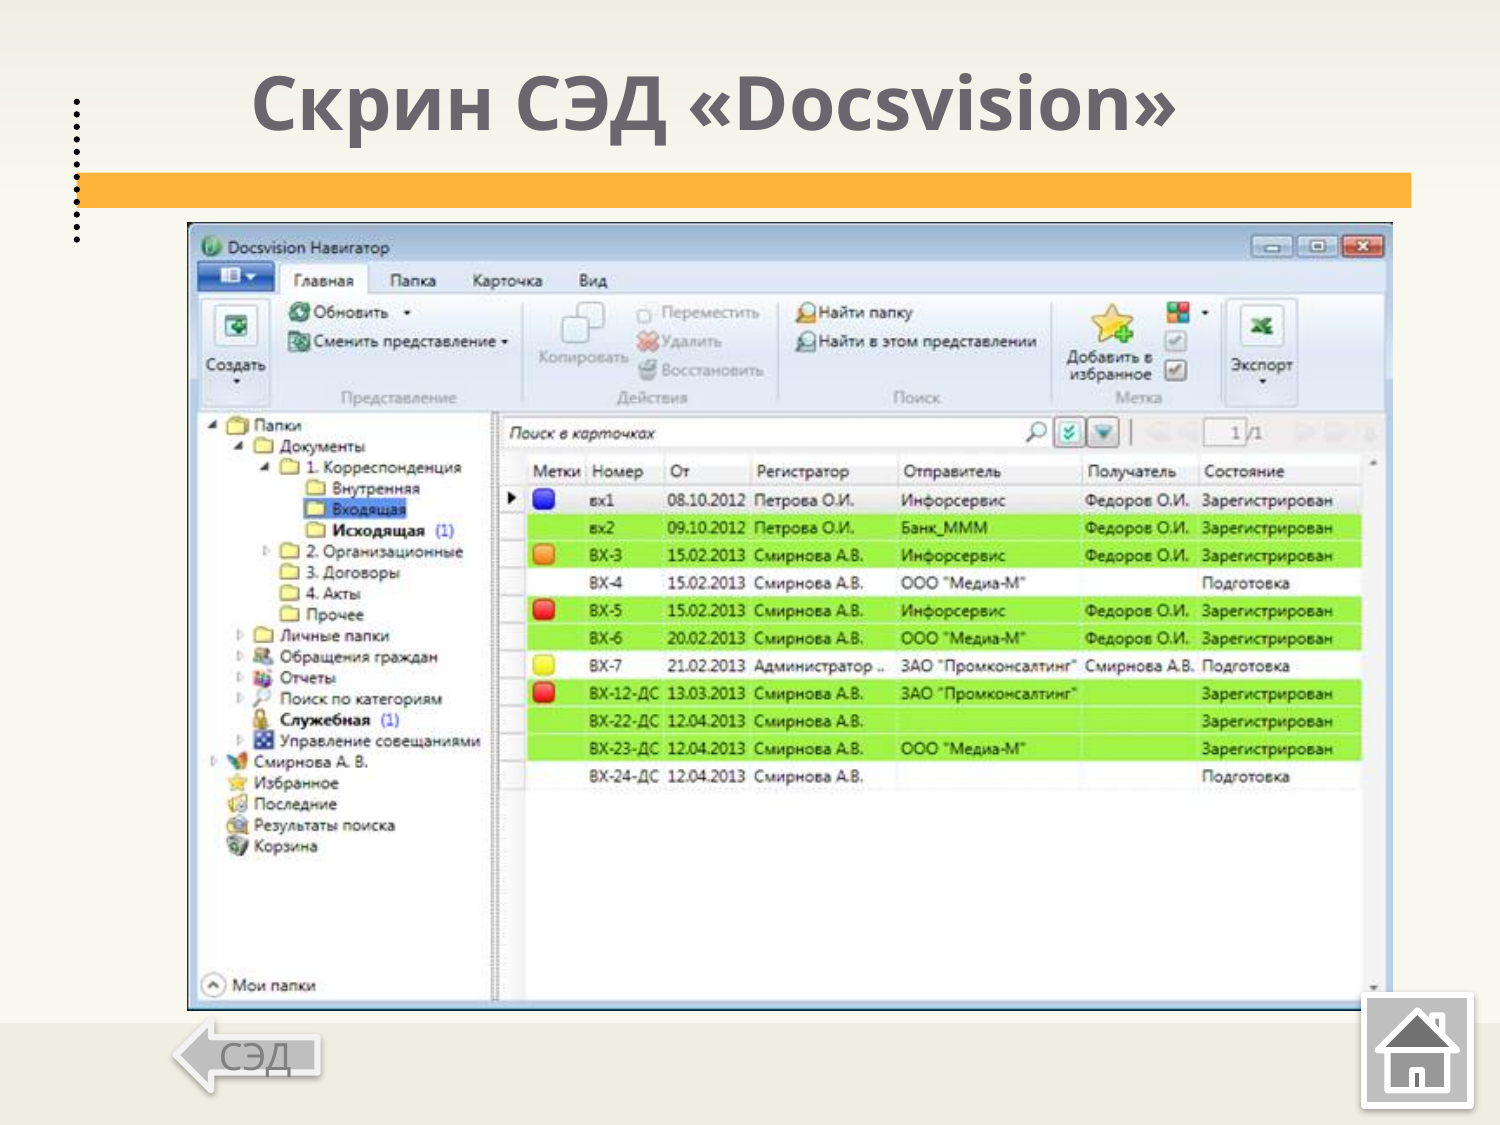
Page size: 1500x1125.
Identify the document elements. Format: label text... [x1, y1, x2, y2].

title Скрин СЭД «Docsvision» [235, 30, 1466, 171]
picture [187, 222, 1393, 1011]
text_box СЭД [172, 1018, 321, 1094]
text_box [1361, 992, 1474, 1109]
